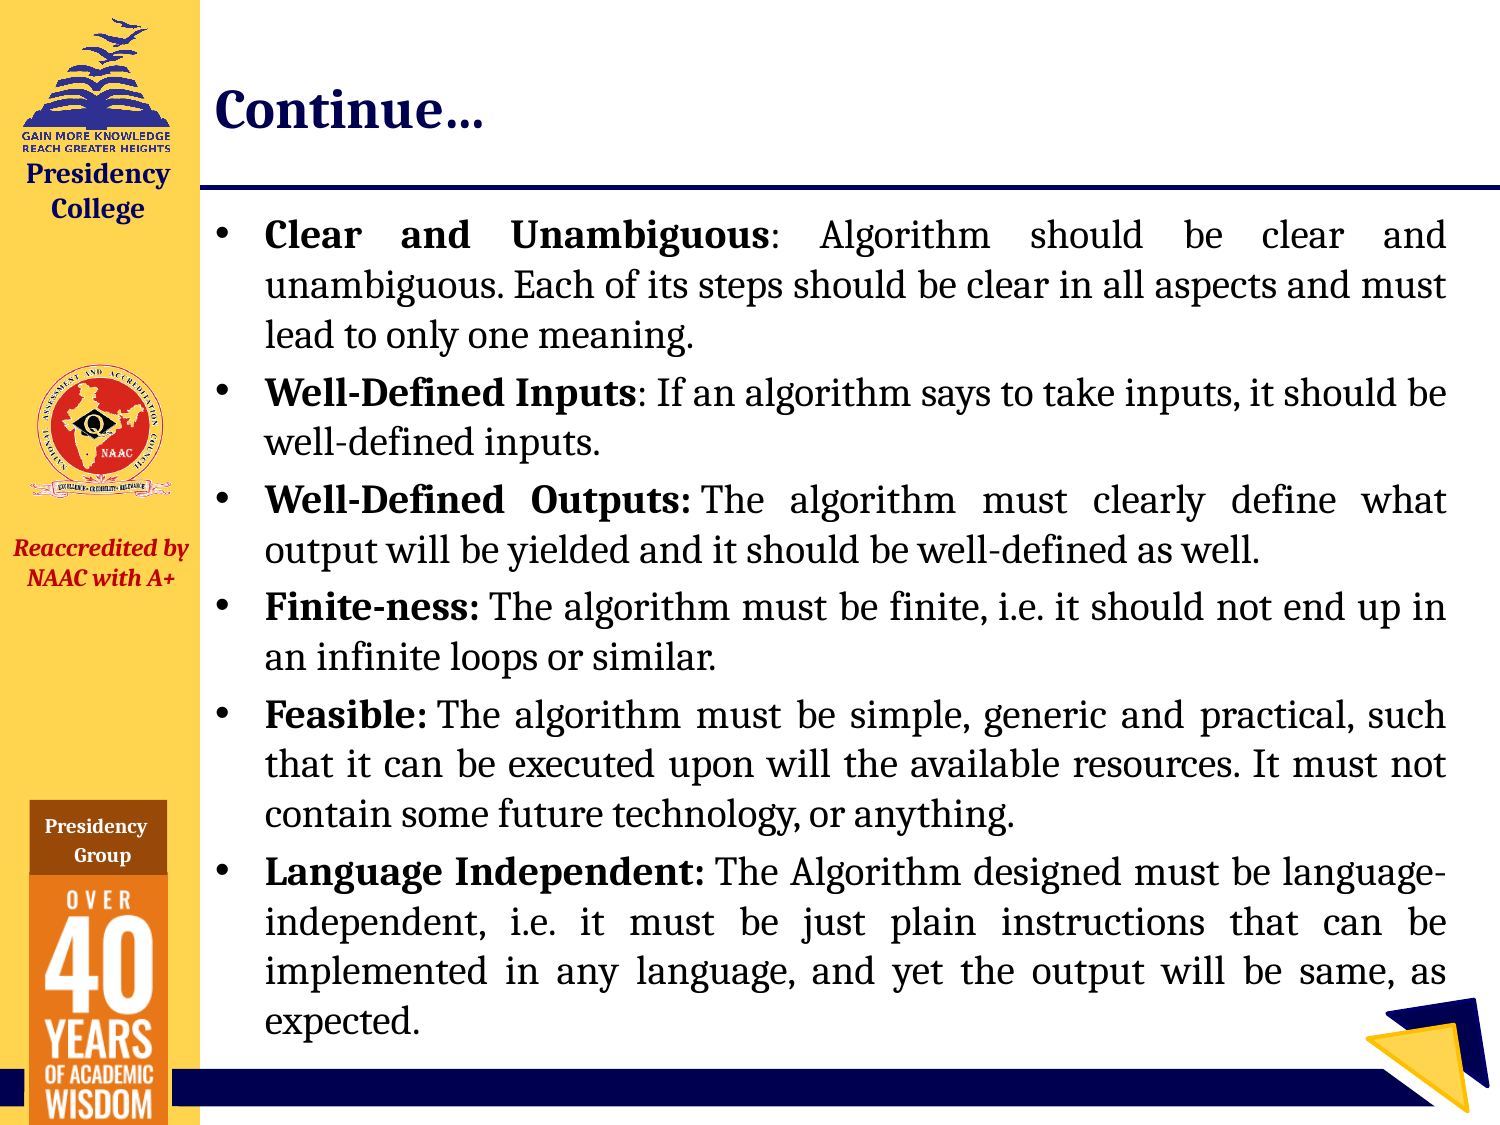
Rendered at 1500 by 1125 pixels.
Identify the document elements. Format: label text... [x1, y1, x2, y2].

list Clear and Unambiguous: Algorithm should be clear and unambiguous. Each of its steps should be clear in all aspects and must lead to only one meaning. Well-Defined Inputs: If an algorithm says to take inputs, it should be well-defined inputs. Well-Defined Outputs: The algorithm must clearly define what output will be yielded and it should be well-defined as well. Finite-ness: The algorithm must be finite, i.e. it should not end up in an infinite loops or similar. Feasible: The algorithm must be simple, generic and practical, such that it can be executed upon will the available resources. It must not contain some future technology, or anything. Language Independent: The Algorithm designed must be language-independent, i.e. it must be just plain instructions that can be implemented in any language, and yet the output will be same, as expected. [200, 200, 1463, 1063]
title Continue… [200, 37, 1463, 175]
picture [22, 18, 170, 152]
picture [29, 875, 168, 1125]
picture [24, 362, 179, 501]
